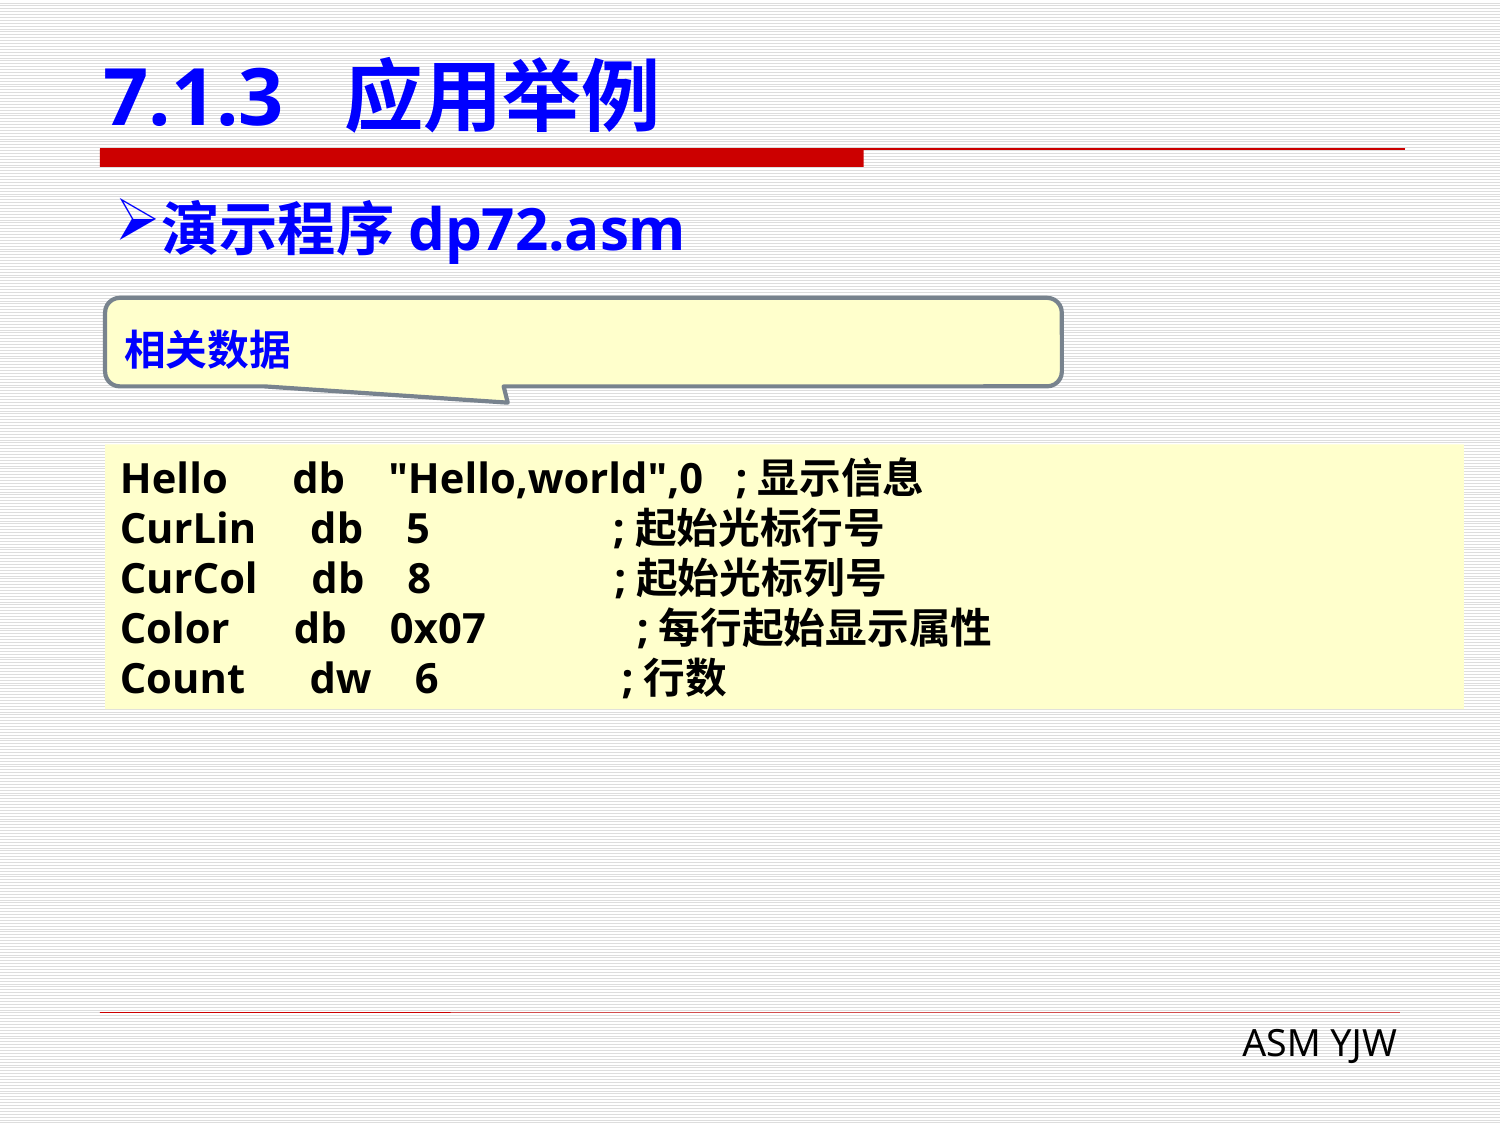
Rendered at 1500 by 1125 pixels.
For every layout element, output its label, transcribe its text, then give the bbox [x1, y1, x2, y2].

text_box 相关数据 [102, 295, 1064, 405]
text_box 演示程序dp72.asm [100, 184, 1400, 270]
text_box Hello db "Hello,world",0 ;显示信息 CurLin db 5 ;起始光标行号 CurCol db 8 ;起始光标列号 Color db 0x07 ;每行起始显示属性 Count dw 6 ;行数 [105, 444, 1464, 710]
title 7.1.3 应用举例 [88, 42, 1448, 149]
